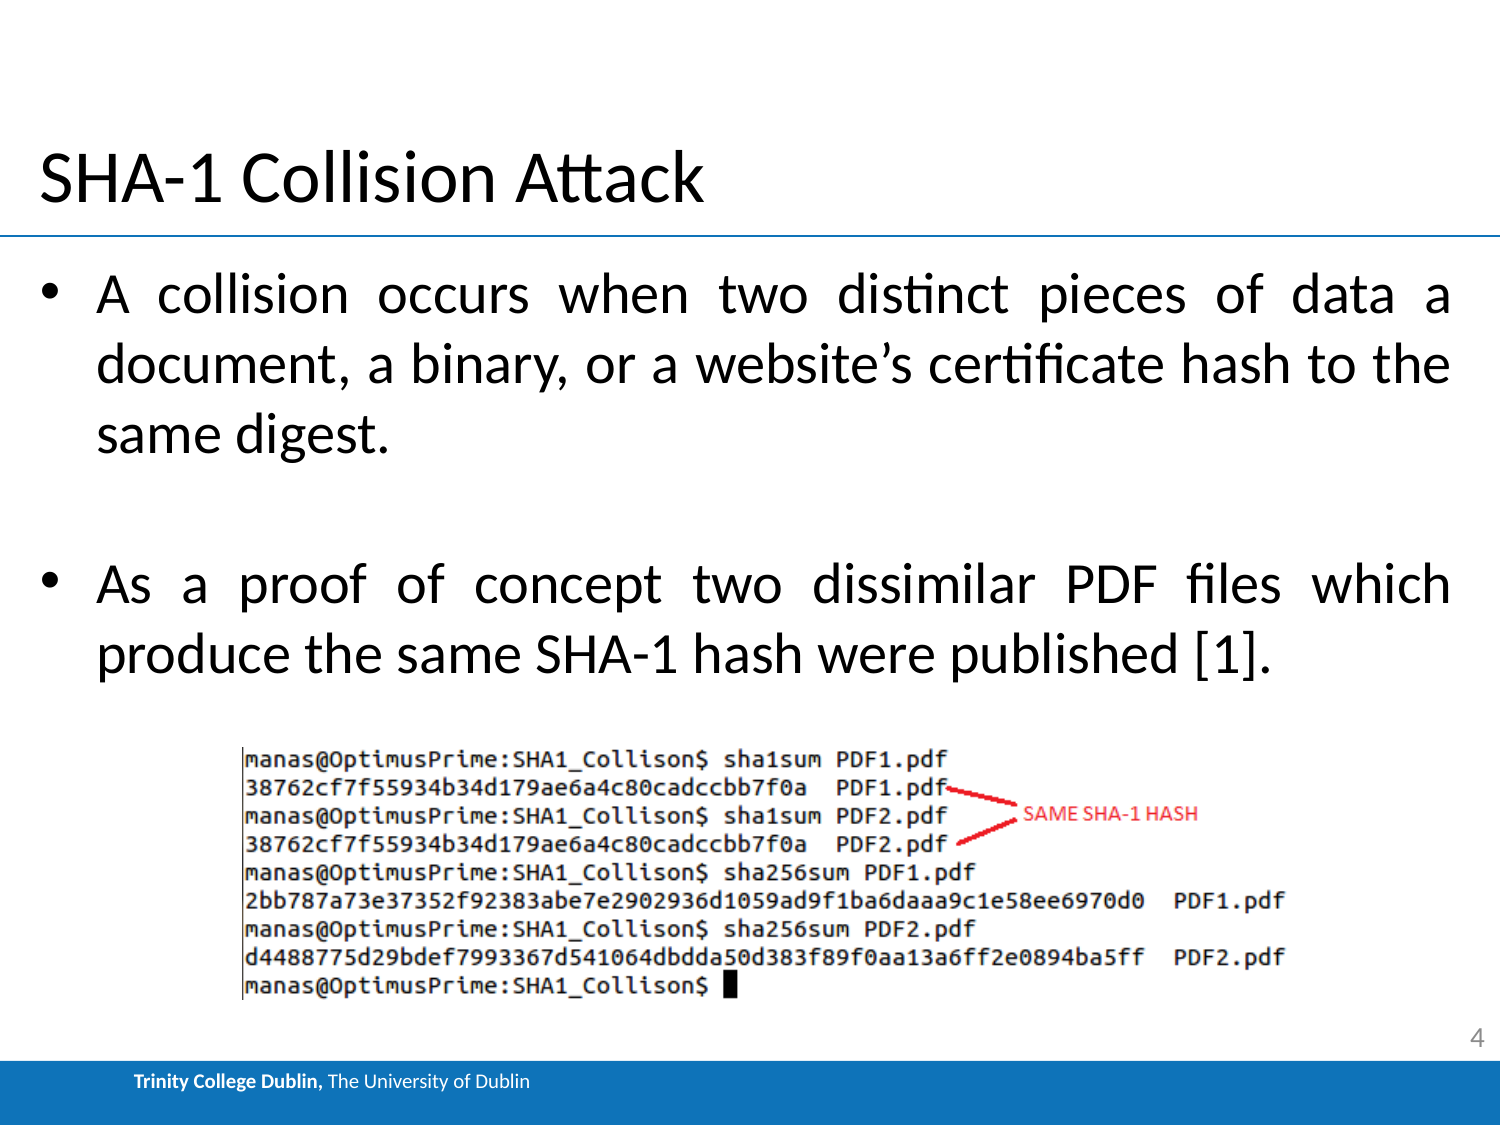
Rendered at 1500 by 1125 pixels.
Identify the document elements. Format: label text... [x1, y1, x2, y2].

list A collision occurs when two distinct pieces of data a document, a binary, or a website’s certificate hash to the same digest. As a proof of concept two dissimilar PDF files which produce the same SHA-1 hash were published [1]. [39, 255, 1453, 1017]
slide_number 4 [1162, 1006, 1500, 1067]
picture [241, 747, 1303, 1000]
title SHA-1 Collision Attack [40, 125, 1271, 218]
